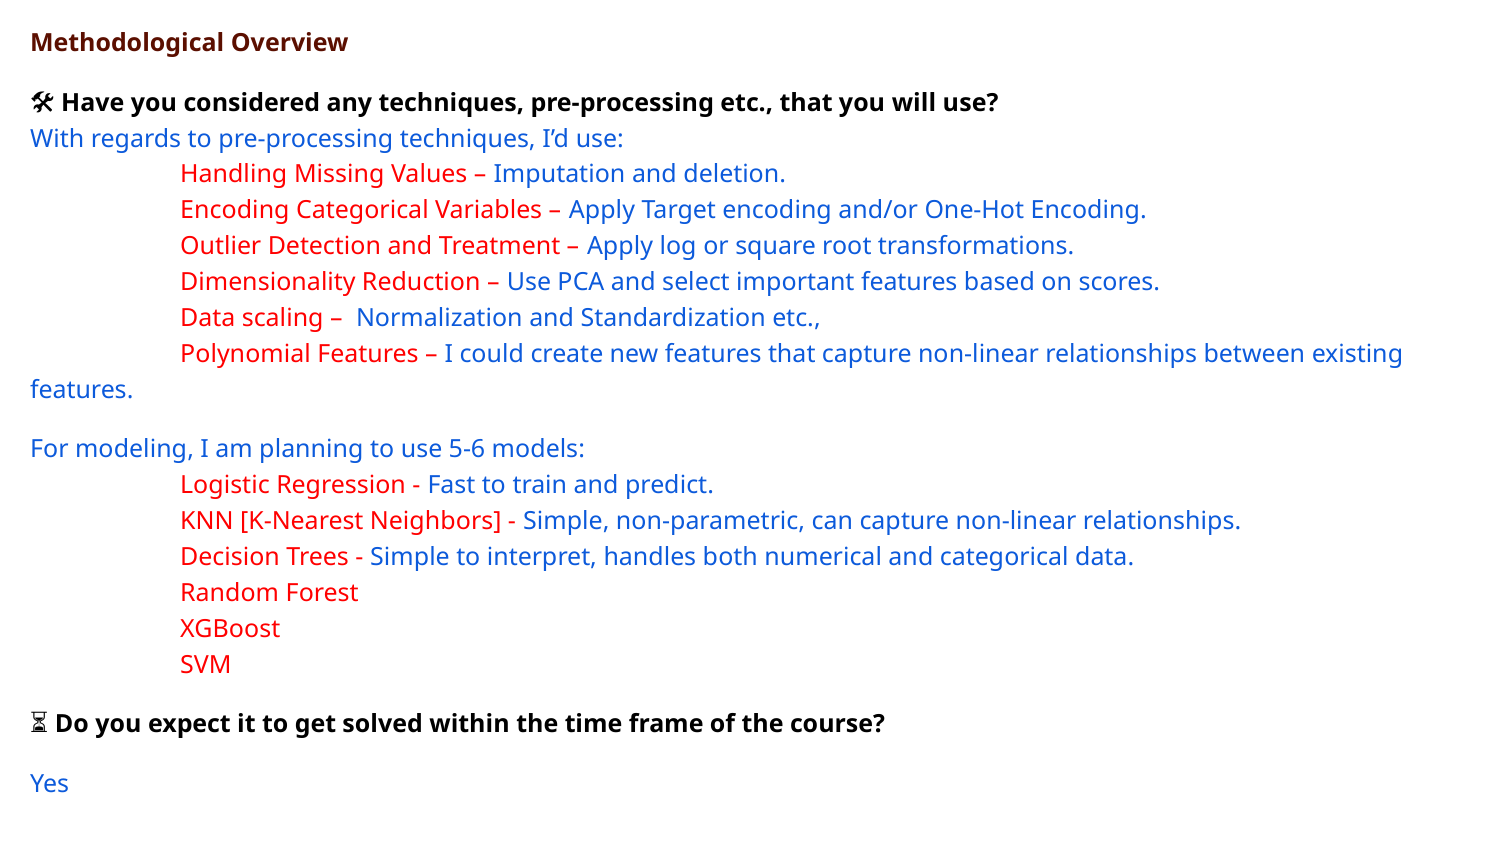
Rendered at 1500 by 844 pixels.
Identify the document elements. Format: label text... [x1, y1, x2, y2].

list Methodological Overview 🛠️ Have you considered any techniques, pre-processing etc., that you will use? With regards to pre-processing techniques, I’d use: Handling Missing Values – Imputation and deletion. Encoding Categorical Variables – Apply Target encoding and/or One-Hot Encoding. Outlier Detection and Treatment – Apply log or square root transformations. Dimensionality Reduction – Use PCA and select important features based on scores. Data scaling – Normalization and Standardization etc., Polynomial Features – I could create new features that capture non-linear relationships between existing features. For modeling, I am planning to use 5-6 models: Logistic Regression - Fast to train and predict. KNN [K-Nearest Neighbors] - Simple, non-parametric, can capture non-linear relationships. Decision Trees - Simple to interpret, handles both numerical and categorical data. Random Forest XGBoost SVM ⏳ Do you expect it to get solved within the time frame of the course? Yes [15, 7, 1491, 844]
